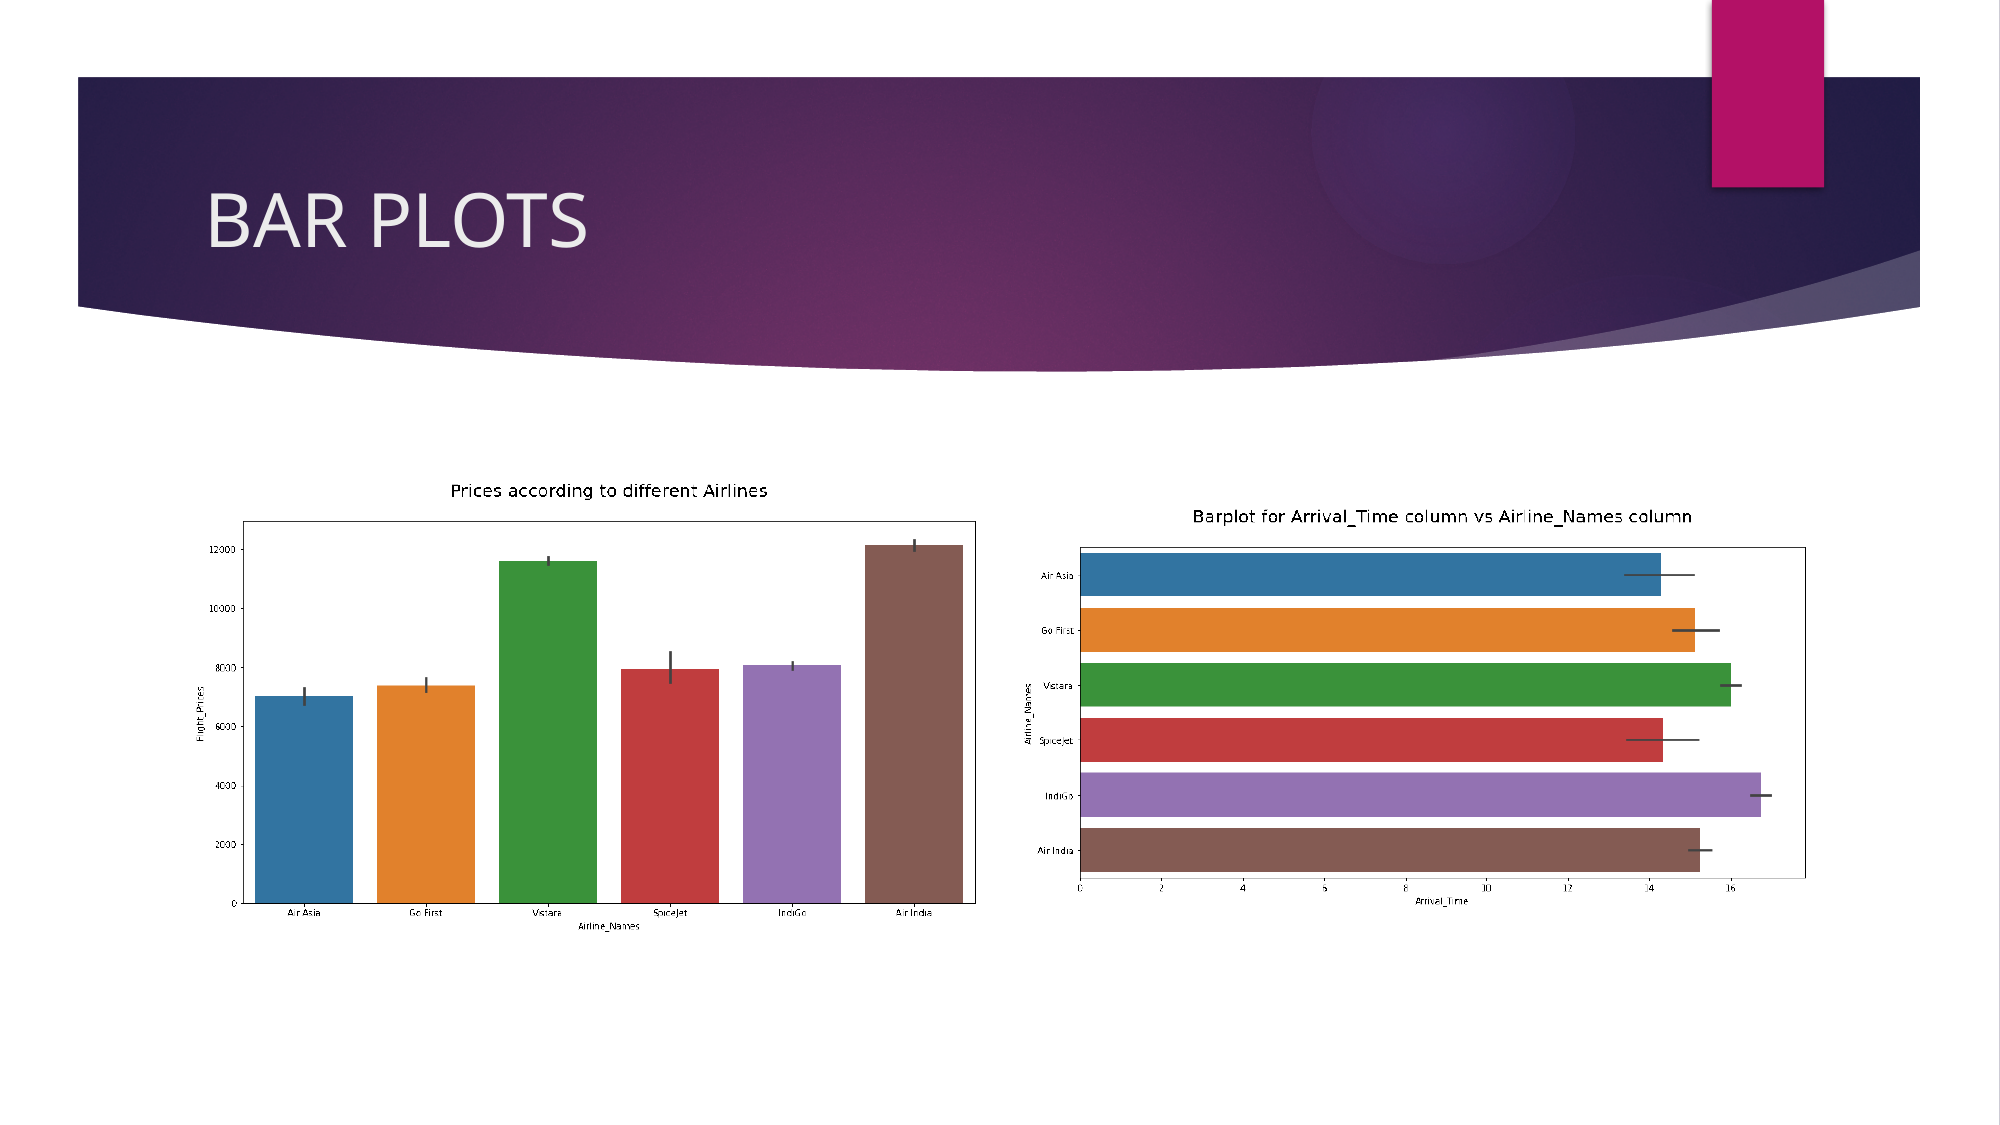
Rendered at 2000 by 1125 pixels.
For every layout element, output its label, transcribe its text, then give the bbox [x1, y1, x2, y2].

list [189, 477, 981, 937]
title BAR PLOTS [189, 159, 1627, 276]
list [1017, 503, 1810, 911]
